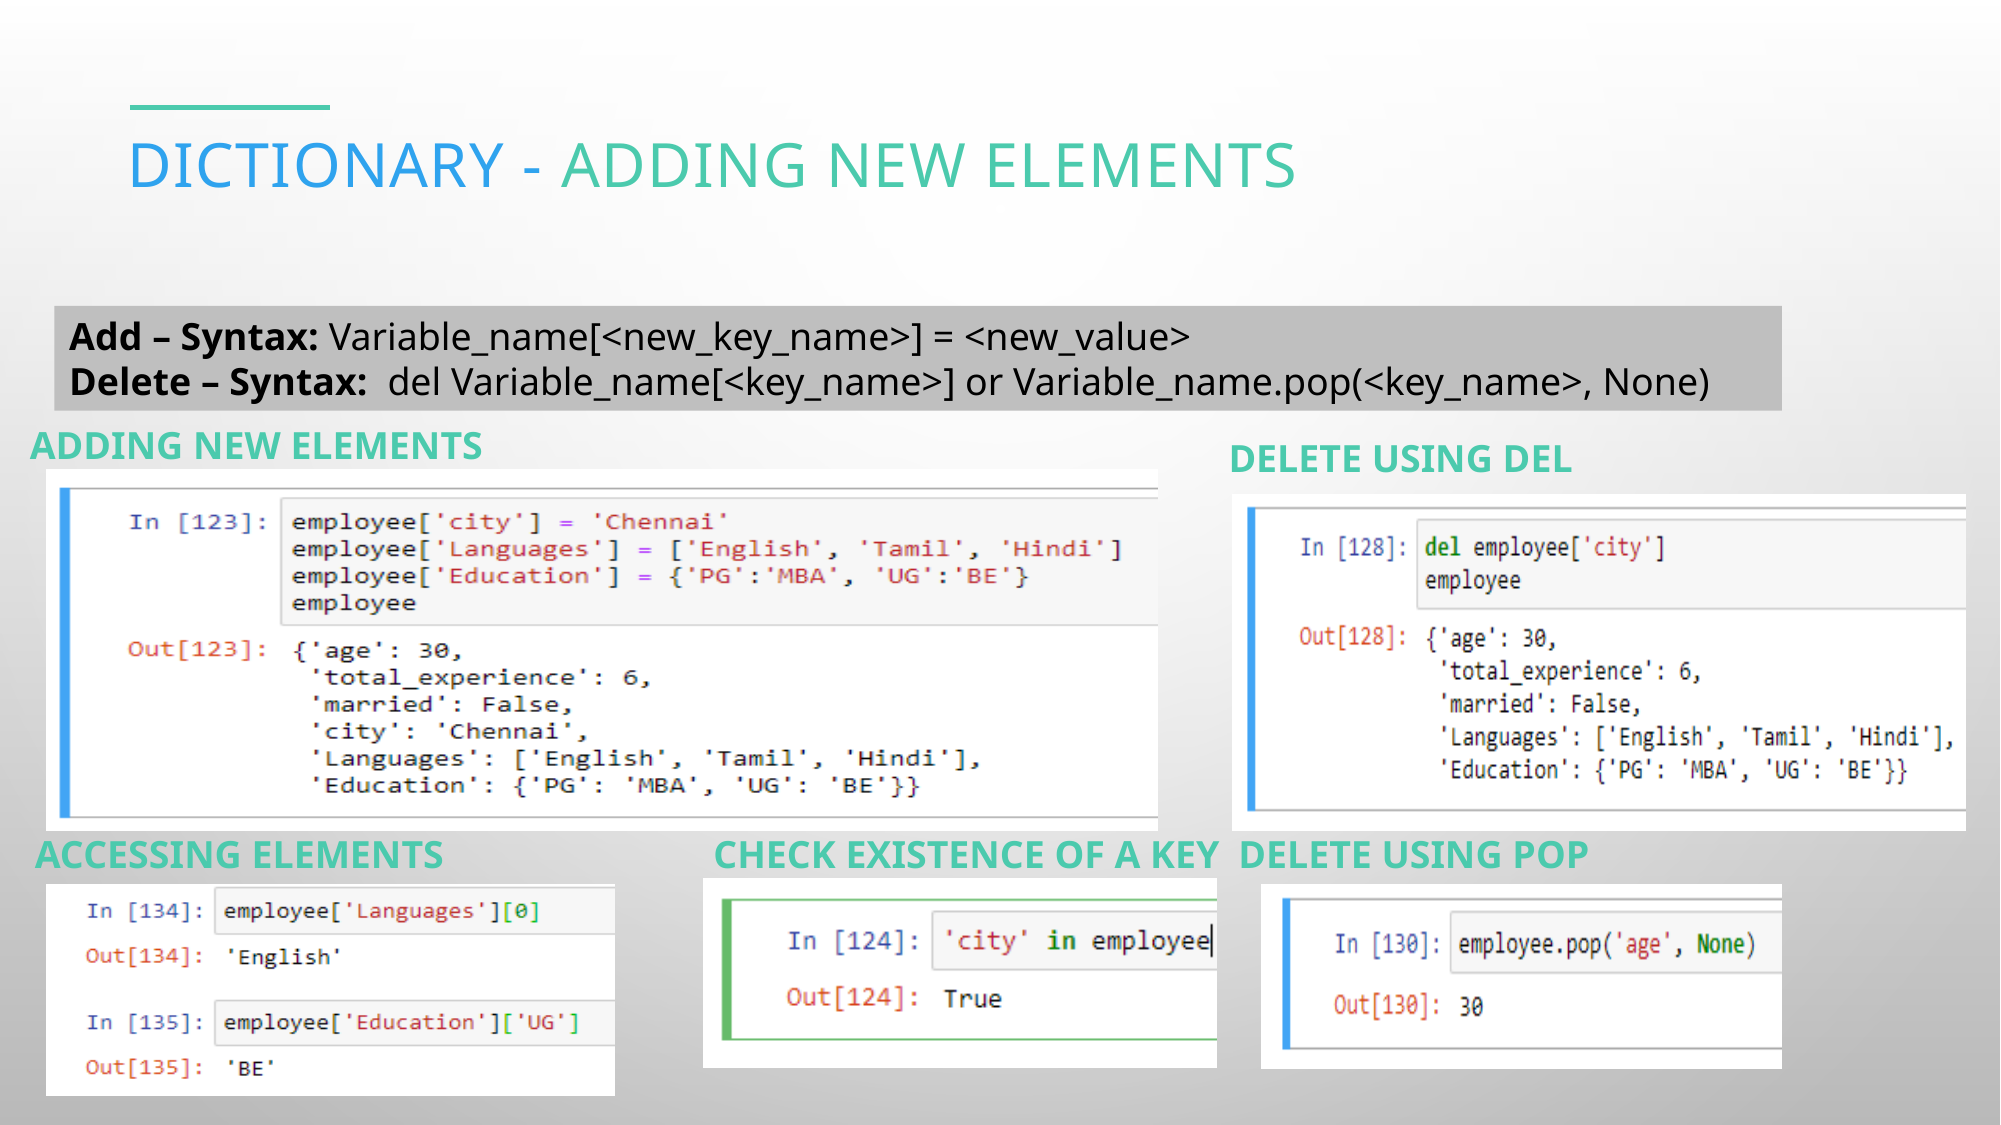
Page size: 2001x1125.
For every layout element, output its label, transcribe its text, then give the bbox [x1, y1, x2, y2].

list DICTIONARY - Adding NEW ELEMENTS [127, 125, 1868, 210]
text_box DELETE USING POP [1223, 823, 1605, 884]
text_box DELETE USING DEL [1213, 427, 1588, 487]
text_box ADDING NEW ELEMENTS [15, 415, 499, 475]
text_box ACCESSING ELEMENTS [19, 823, 459, 884]
text_box CHECK EXISTENCE OF A KEY [698, 823, 1223, 884]
text_box Add – Syntax: Variable_name[<new_key_name>] = <new_value> Delete – Syntax: del Variable_name[<key_name>] or Variable_name.pop(<key_name>, None) [54, 305, 1782, 411]
picture [0, 0, 2000, 1125]
